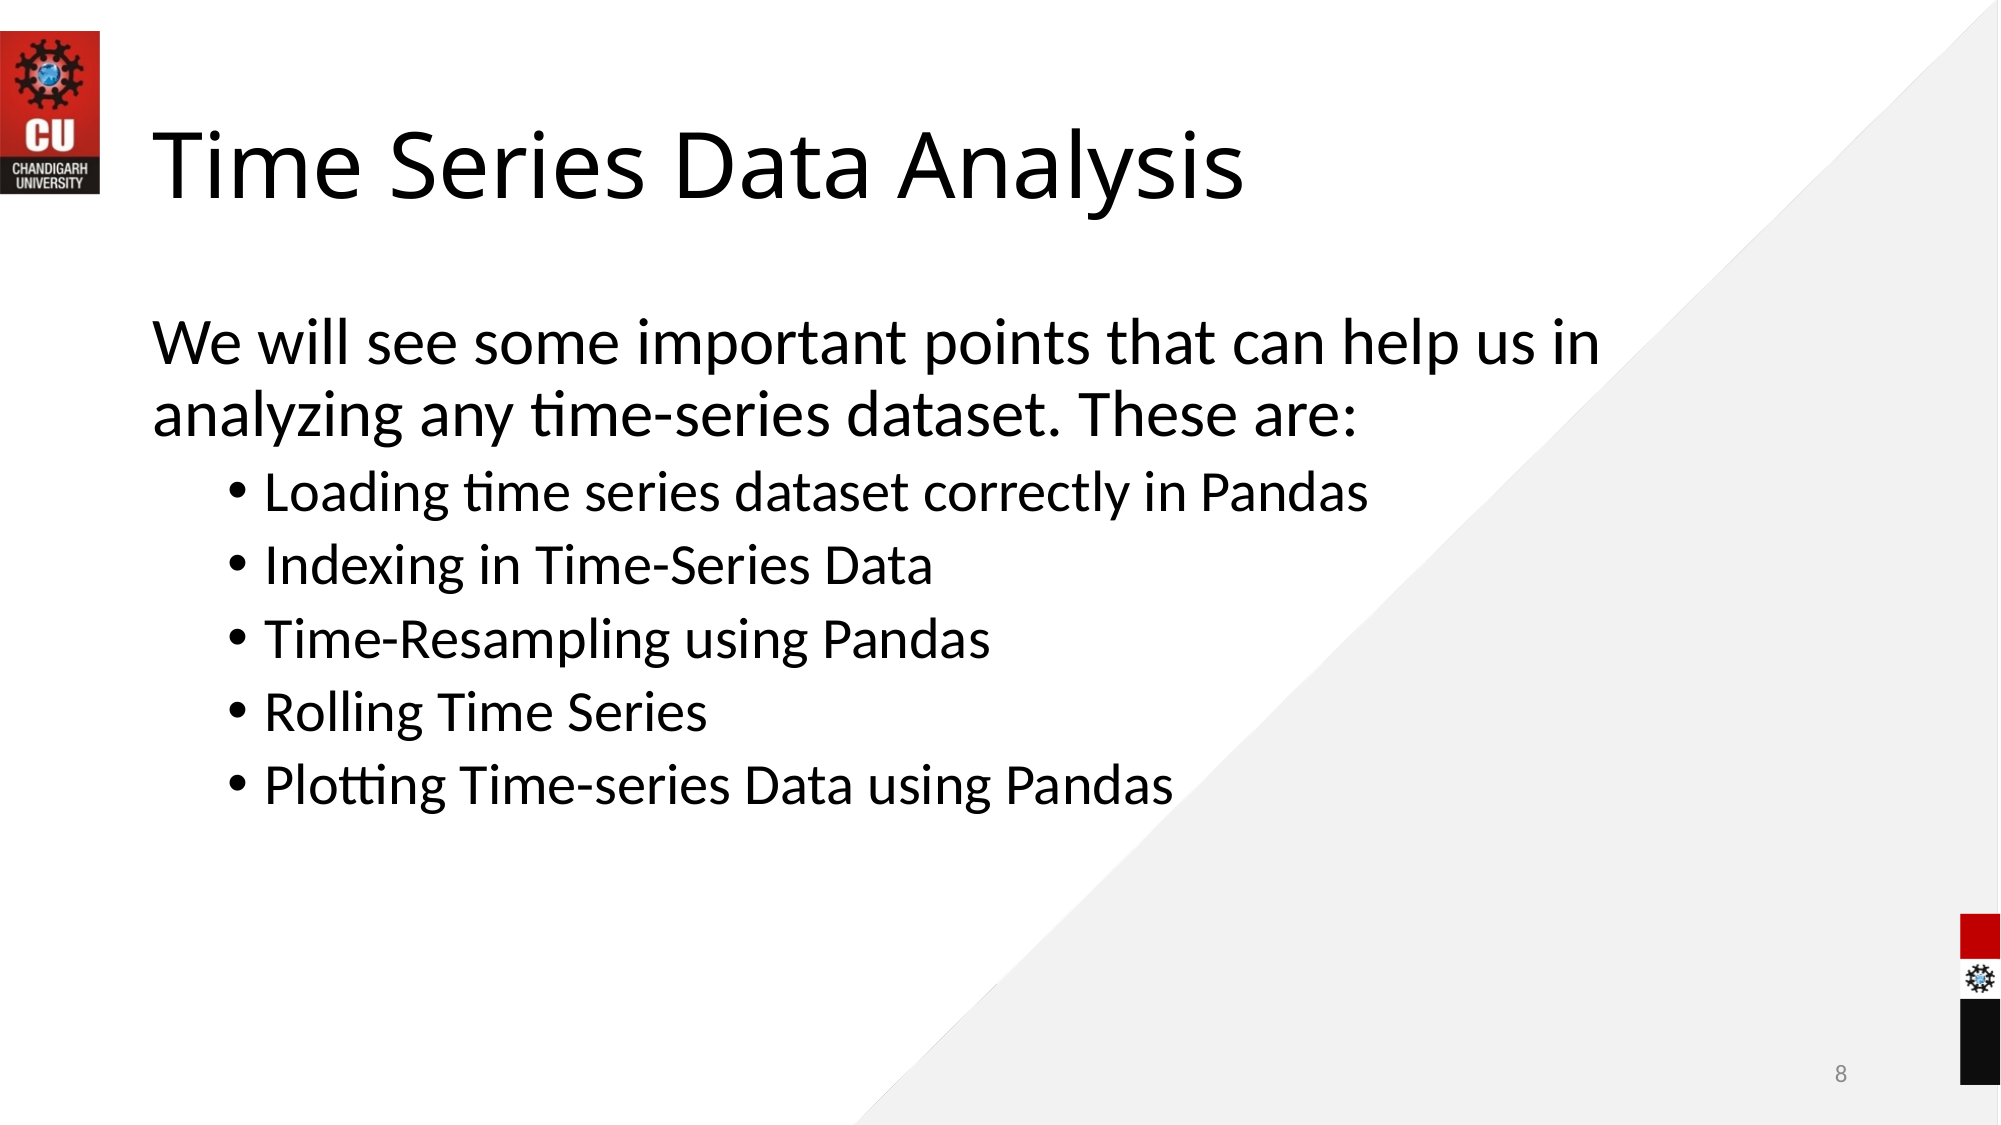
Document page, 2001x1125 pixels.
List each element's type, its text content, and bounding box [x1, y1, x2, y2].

slide_number 8 [1412, 1042, 1863, 1103]
list We will see some important points that can help us in analyzing any time-series dataset. These are: Loading time series dataset correctly in Pandas Indexing in Time-Series Data Time-Resampling using Pandas Rolling Time Series Plotting Time-series Data using Pandas [137, 299, 1863, 1014]
picture [0, 0, 2001, 1125]
title Time Series Data Analysis [137, 59, 1863, 278]
